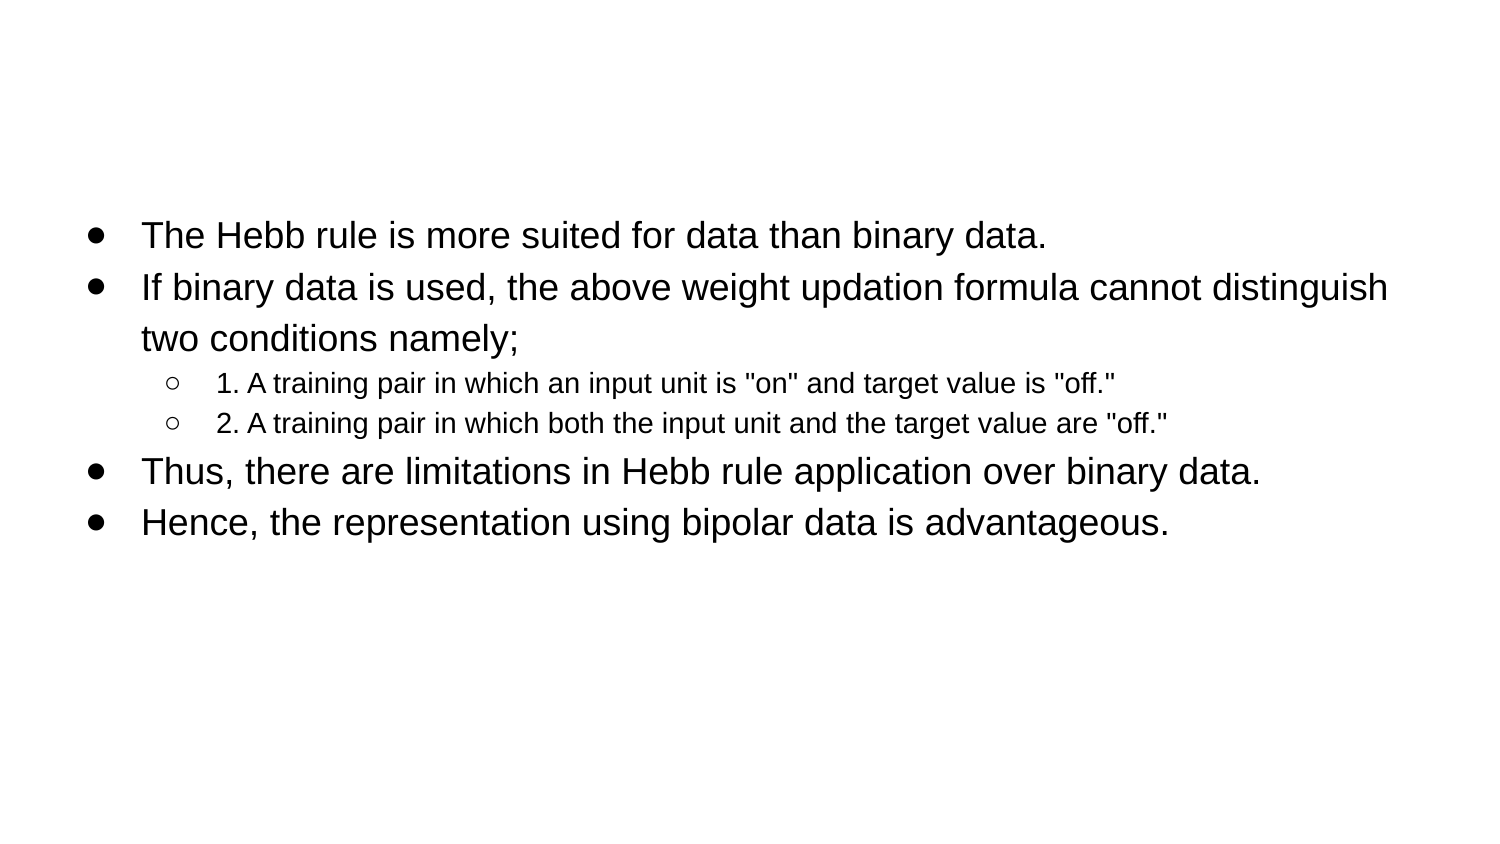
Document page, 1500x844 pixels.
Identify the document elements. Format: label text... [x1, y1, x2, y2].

list The Hebb rule is more suited for data than binary data. If binary data is used, the above weight updation formula cannot distinguish two conditions namely; 1. A training pair in which an input unit is "on" and target value is "off." 2. A training pair in which both the input unit and the target value are "off." Thus, there are limitations in Hebb rule application over binary data. Hence, the representation using bipolar data is advantageous. [51, 189, 1449, 750]
